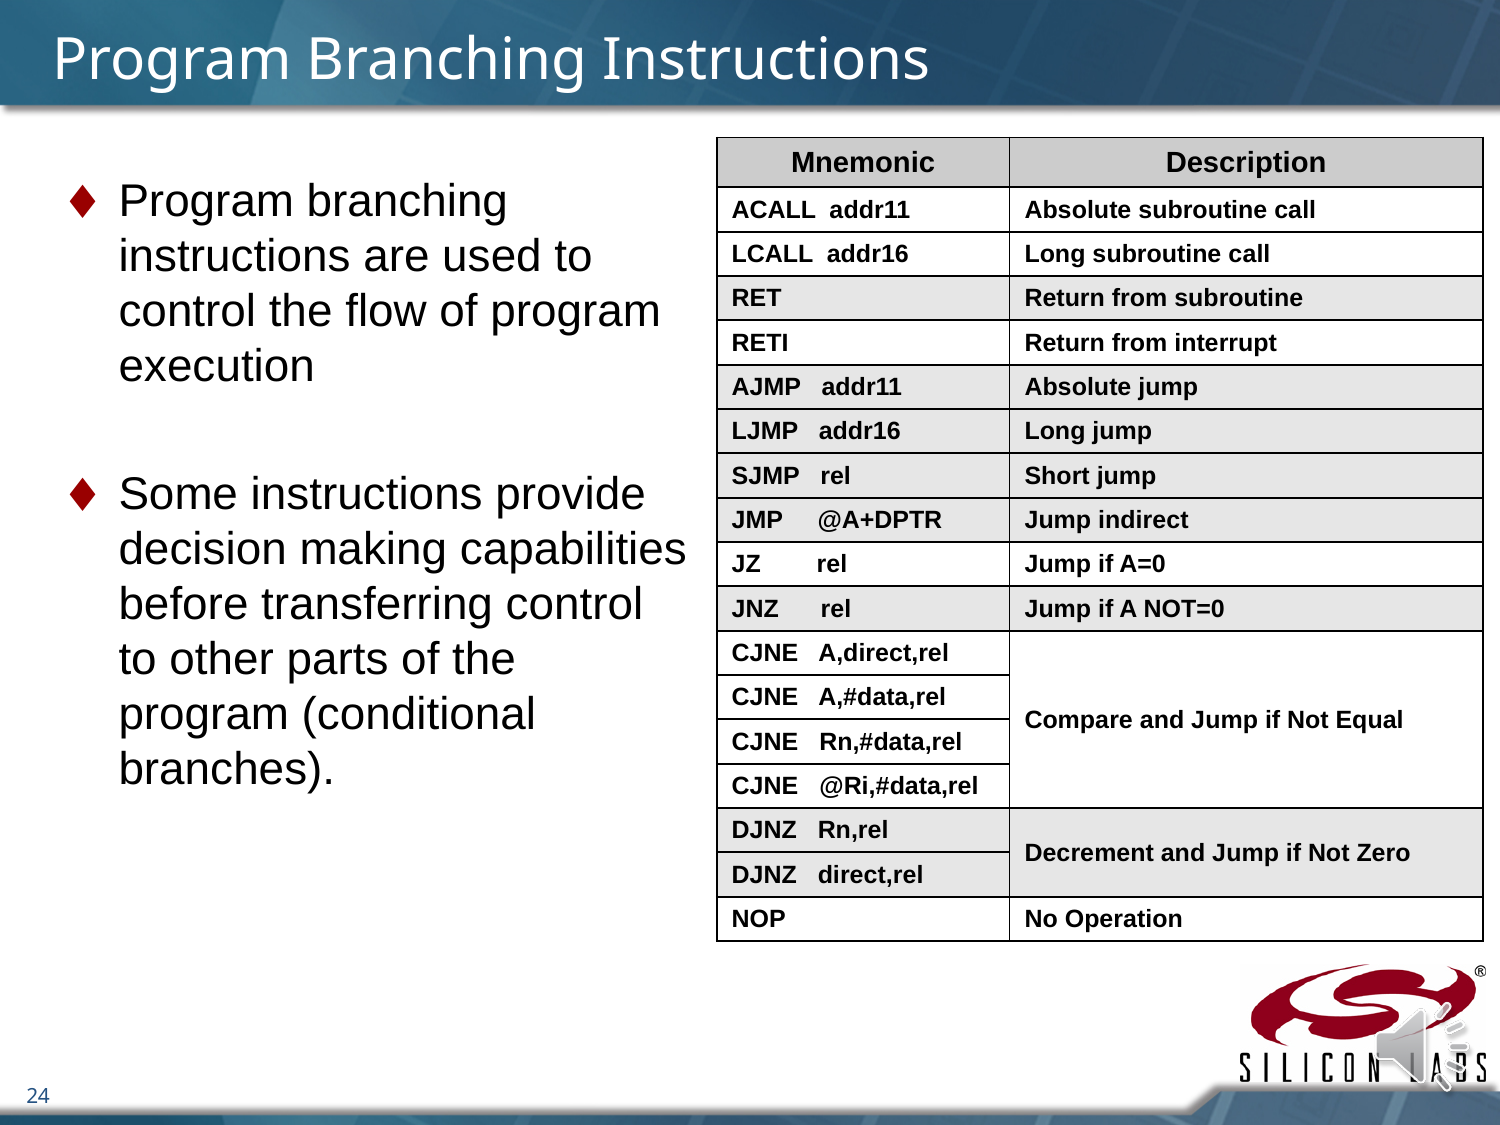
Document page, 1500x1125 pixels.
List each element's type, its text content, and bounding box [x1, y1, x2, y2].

table_cell RETI [718, 321, 1009, 364]
table_cell Absolute jump [1010, 366, 1482, 408]
table_cell ACALL addr11 [718, 188, 1009, 231]
table_cell LJMP addr16 [718, 410, 1009, 452]
table_cell Short jump [1010, 454, 1482, 497]
table_cell CJNE A,#data,rel [718, 676, 1009, 718]
table_header Mnemonic [718, 138, 1009, 186]
title Program Branching Instructions [37, 0, 1462, 113]
table_cell Compare and Jump if Not Equal [1010, 632, 1482, 807]
table_cell AJMP addr11 [718, 366, 1009, 408]
list Program branching instructions are used to control the flow of program execution Some instructions provide decision making capabilities before transferring control to other parts of the program (conditional branches). [48, 163, 705, 1014]
table_cell Jump indirect [1010, 499, 1482, 541]
picture [0, 964, 1500, 1125]
table_cell SJMP rel [718, 454, 1009, 497]
table_header Description [1010, 138, 1482, 186]
table_cell Jump if A=0 [1010, 543, 1482, 585]
table_cell Decrement and Jump if Not Zero [1010, 809, 1482, 896]
table_cell Jump if A NOT=0 [1010, 587, 1482, 630]
table_cell JNZ rel [718, 587, 1009, 630]
table_cell DJNZ Rn,rel [718, 809, 1009, 851]
table_cell Return from interrupt [1010, 321, 1482, 364]
table_cell CJNE Rn,#data,rel [718, 720, 1009, 763]
table_cell CJNE @Ri,#data,rel [718, 765, 1009, 807]
table_cell Long jump [1010, 410, 1482, 452]
table_cell Absolute subroutine call [1010, 188, 1482, 231]
table_cell JZ rel [718, 543, 1009, 585]
table_cell LCALL addr16 [718, 233, 1009, 275]
table_cell JMP @A+DPTR [718, 499, 1009, 541]
table_cell DJNZ direct,rel [718, 853, 1009, 896]
table_cell RET [718, 277, 1009, 319]
table_cell Long subroutine call [1010, 233, 1482, 275]
table_cell Return from subroutine [1010, 277, 1482, 319]
table_cell CJNE A,direct,rel [718, 632, 1009, 674]
table_cell NOP [718, 898, 1009, 940]
table_cell No Operation [1010, 898, 1482, 940]
picture [0, 0, 1500, 124]
